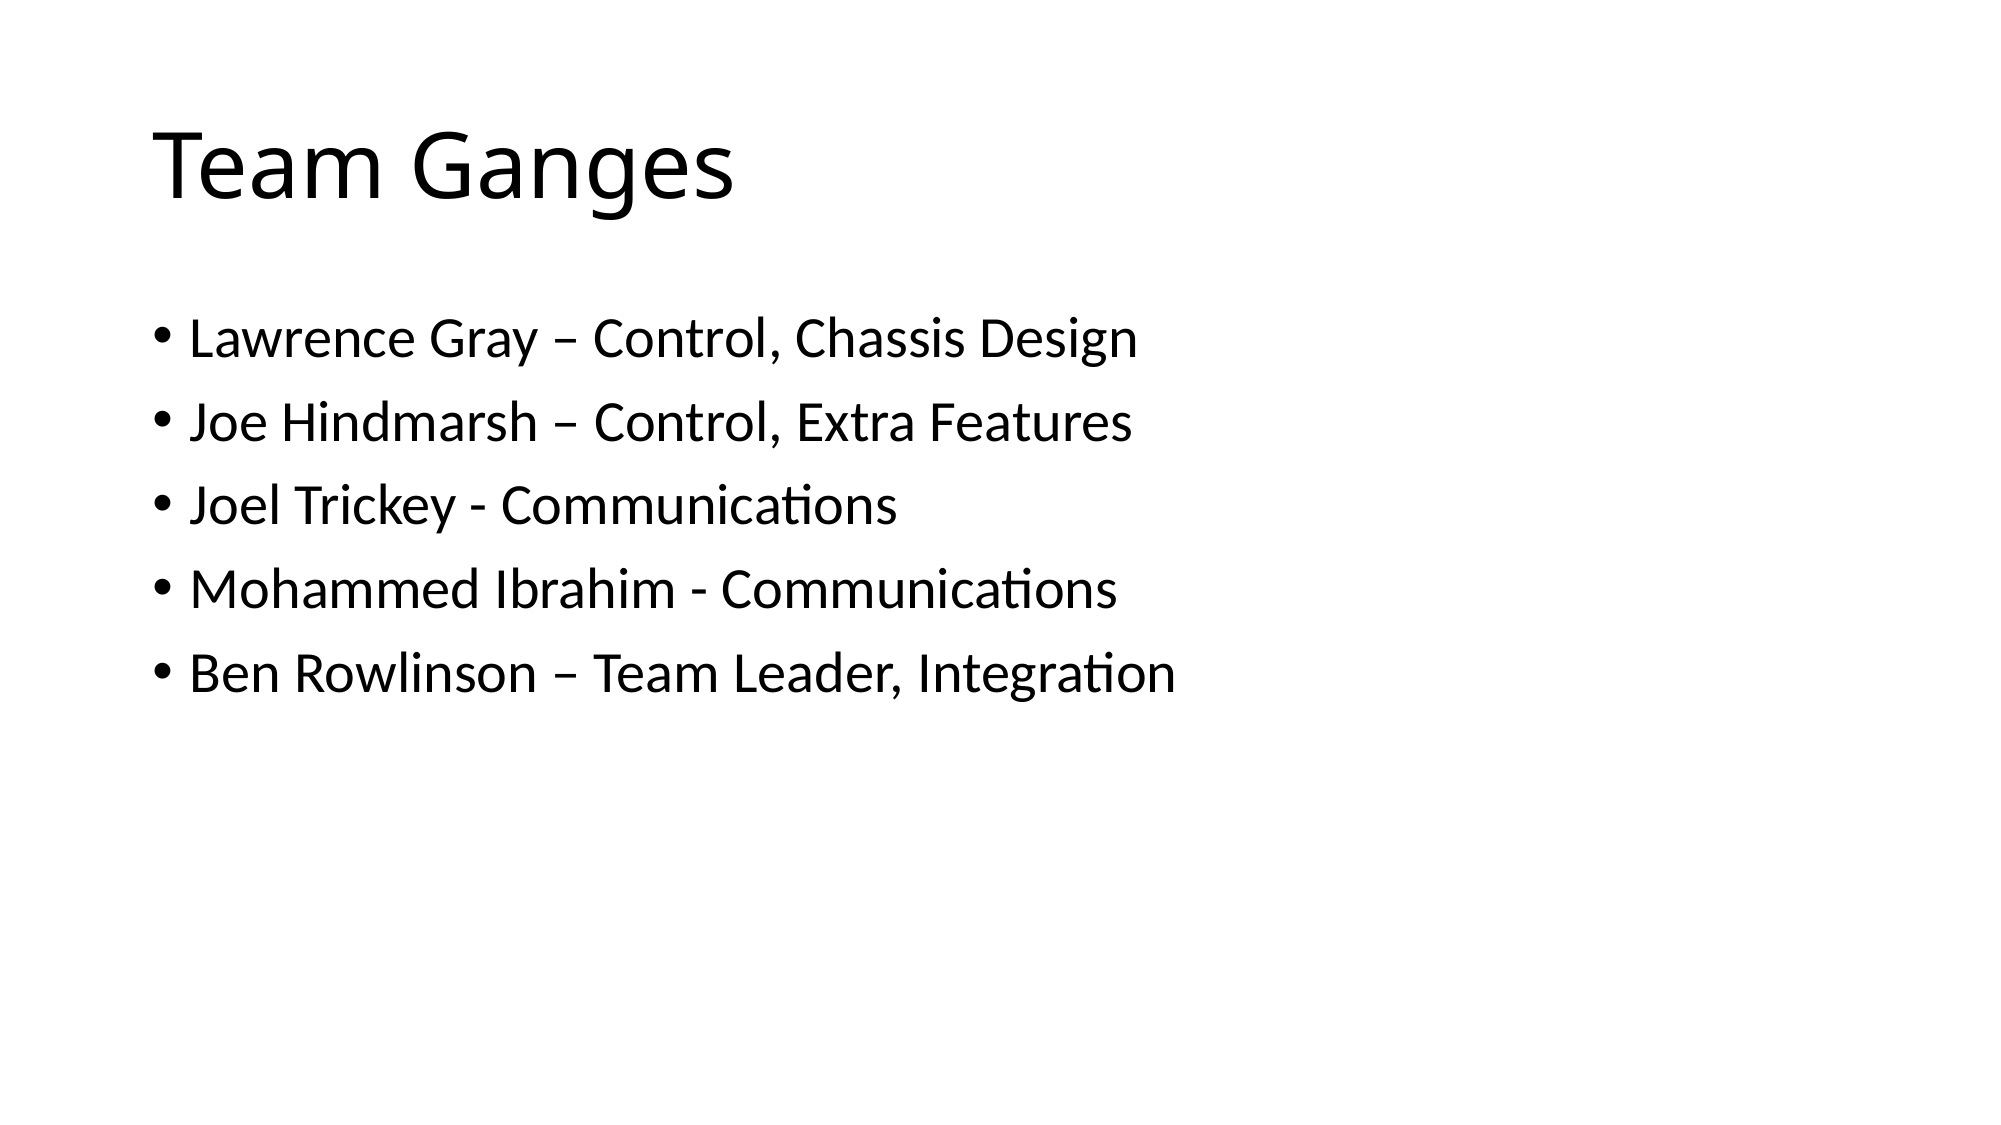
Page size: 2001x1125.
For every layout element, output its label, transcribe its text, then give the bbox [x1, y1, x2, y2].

list Lawrence Gray – Control, Chassis Design Joe Hindmarsh – Control, Extra Features Joel Trickey - Communications Mohammed Ibrahim - Communications Ben Rowlinson – Team Leader, Integration [137, 299, 1863, 1014]
title Team Ganges [137, 59, 1863, 278]
